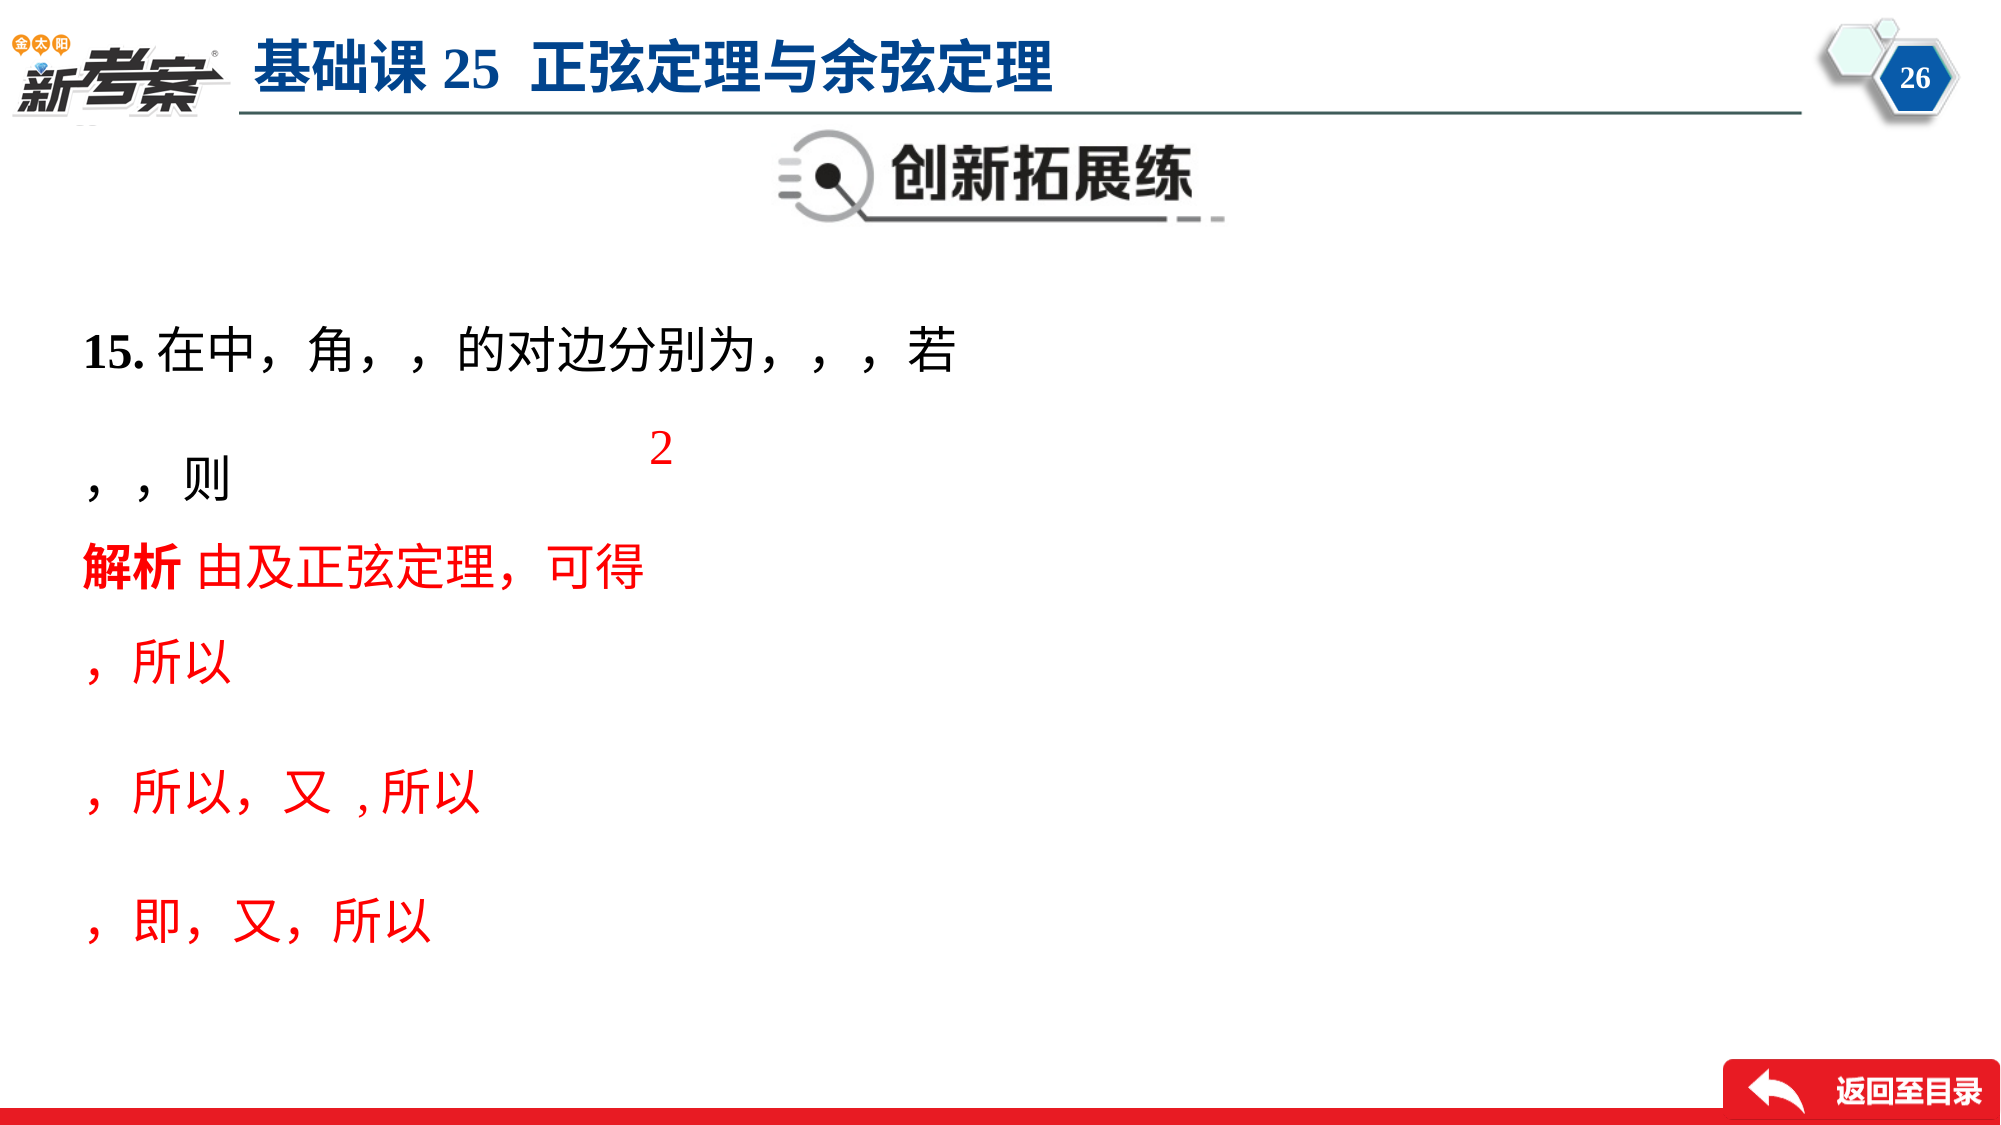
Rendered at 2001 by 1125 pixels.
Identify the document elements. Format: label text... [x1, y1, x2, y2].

text_box 2 [630, 414, 693, 473]
picture [0, 0, 2001, 1125]
